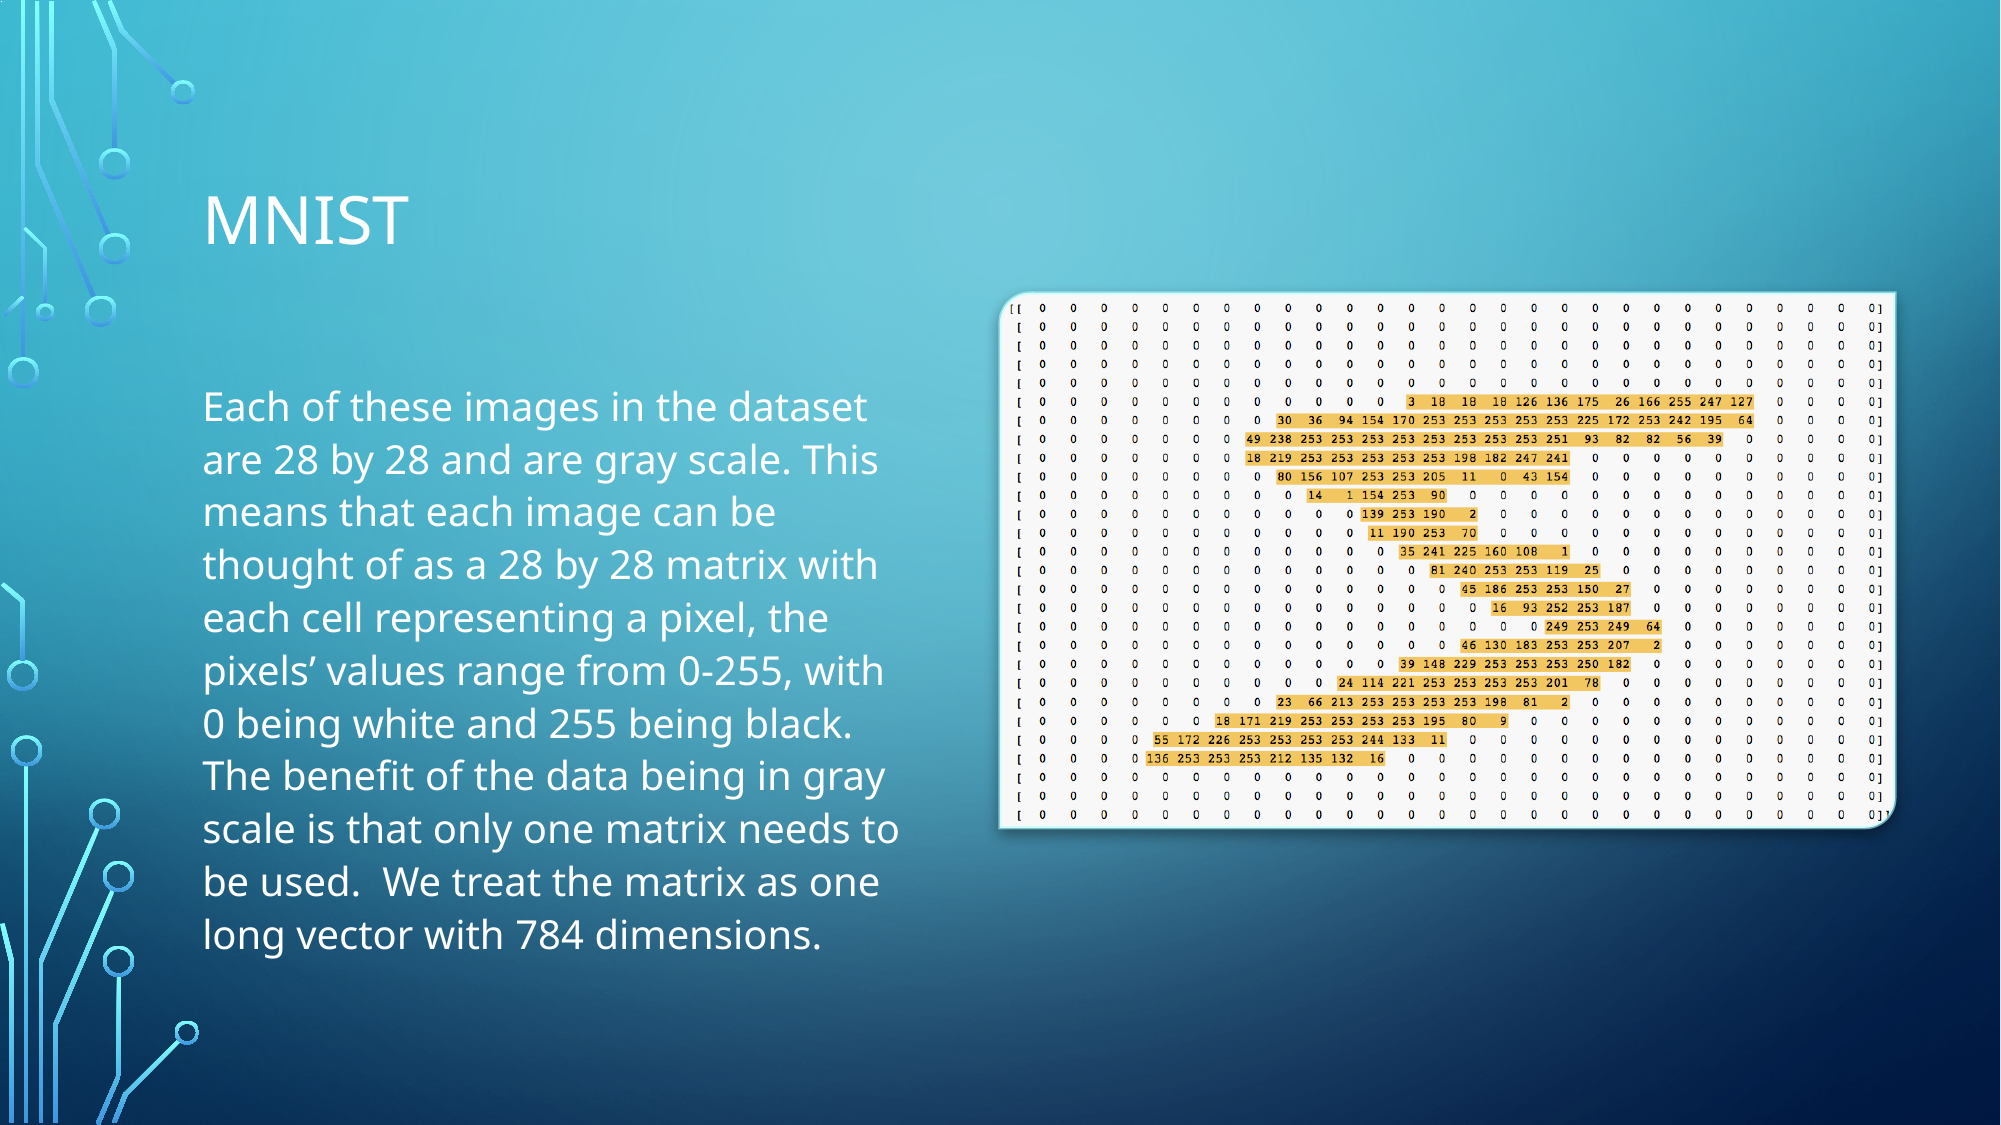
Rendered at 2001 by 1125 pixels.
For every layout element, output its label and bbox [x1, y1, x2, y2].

picture [201, 0, 2000, 1125]
text_box [0, 0, 201, 1125]
